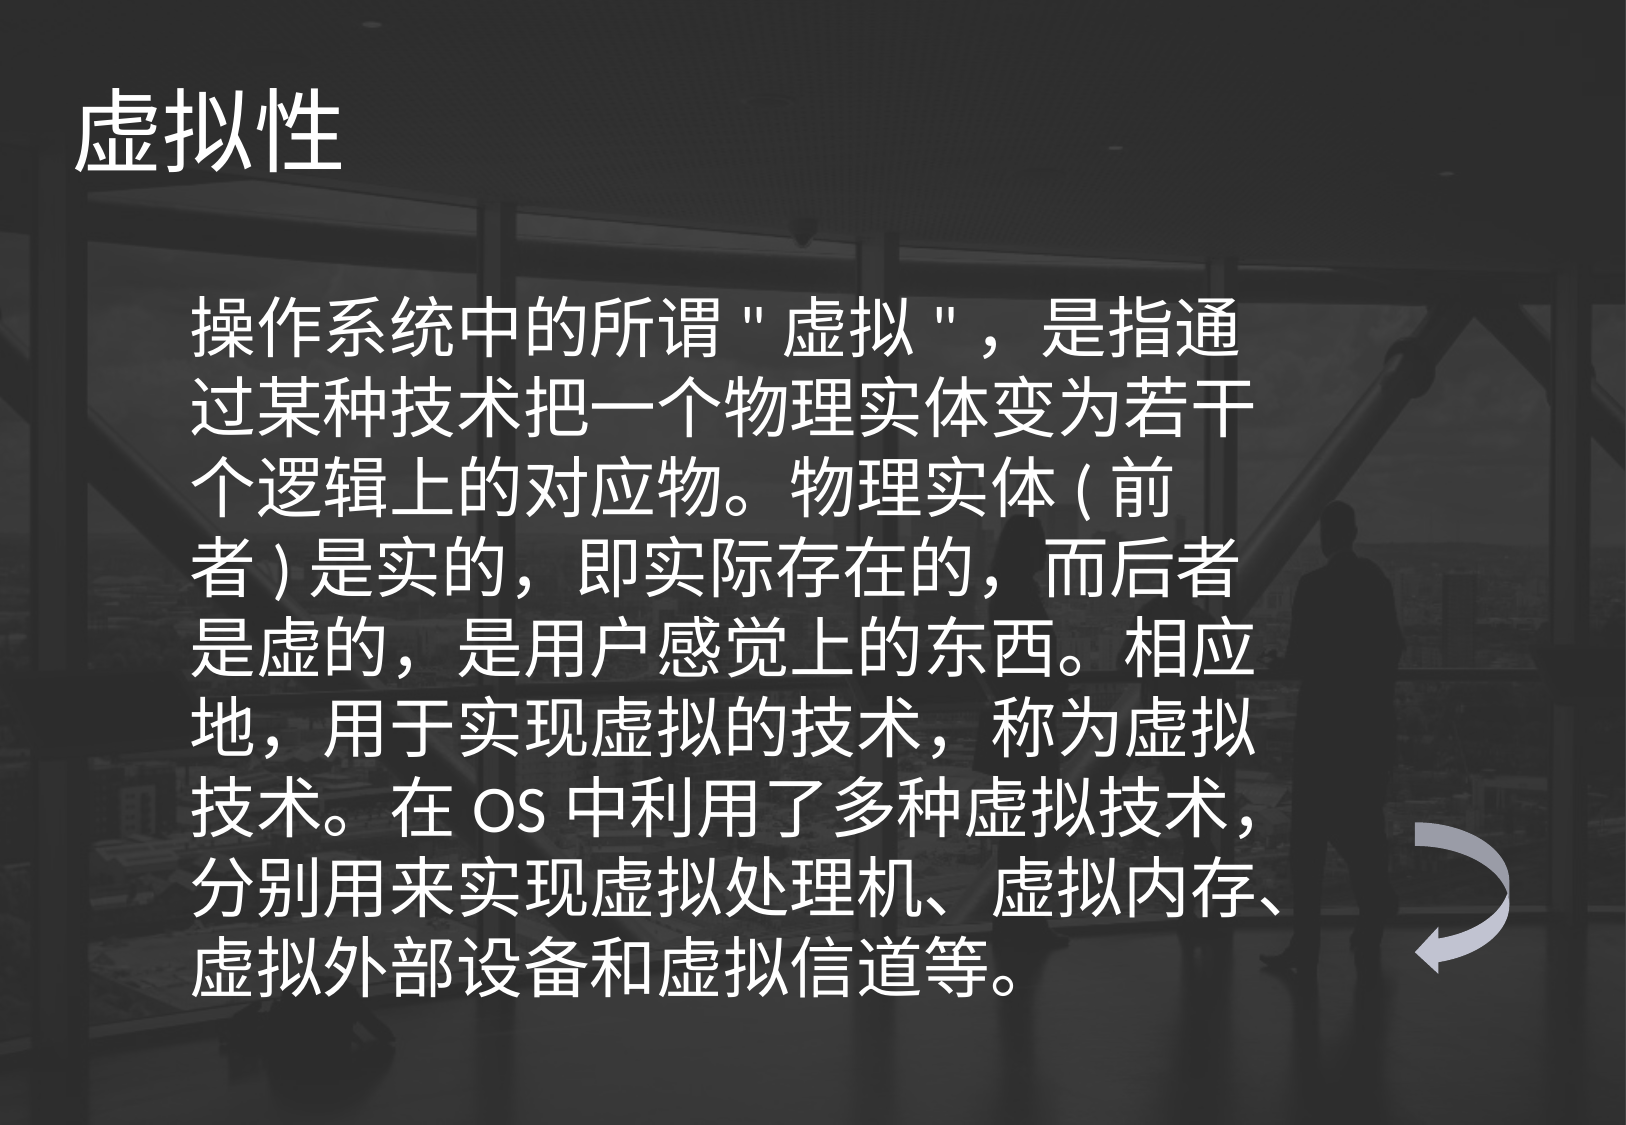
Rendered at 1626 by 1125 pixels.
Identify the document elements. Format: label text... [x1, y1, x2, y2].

text_box [1413, 821, 1511, 977]
text_box 操作系统中的所谓"虚拟"，是指通过某种技术把一个物理实体变为若干个逻辑上的对应物。物理实体(前者)是实的，即实际存在的，而后者是虚的，是用户感觉上的东西。相应地，用于实现虚拟的技术，称为虚拟技术。在OS中利用了多种虚拟技术，分别用来实现虚拟处理机、虚拟内存、虚拟外部设备和虚拟信道等。 [174, 278, 1285, 1014]
text_box 虚拟性 [56, 66, 565, 191]
